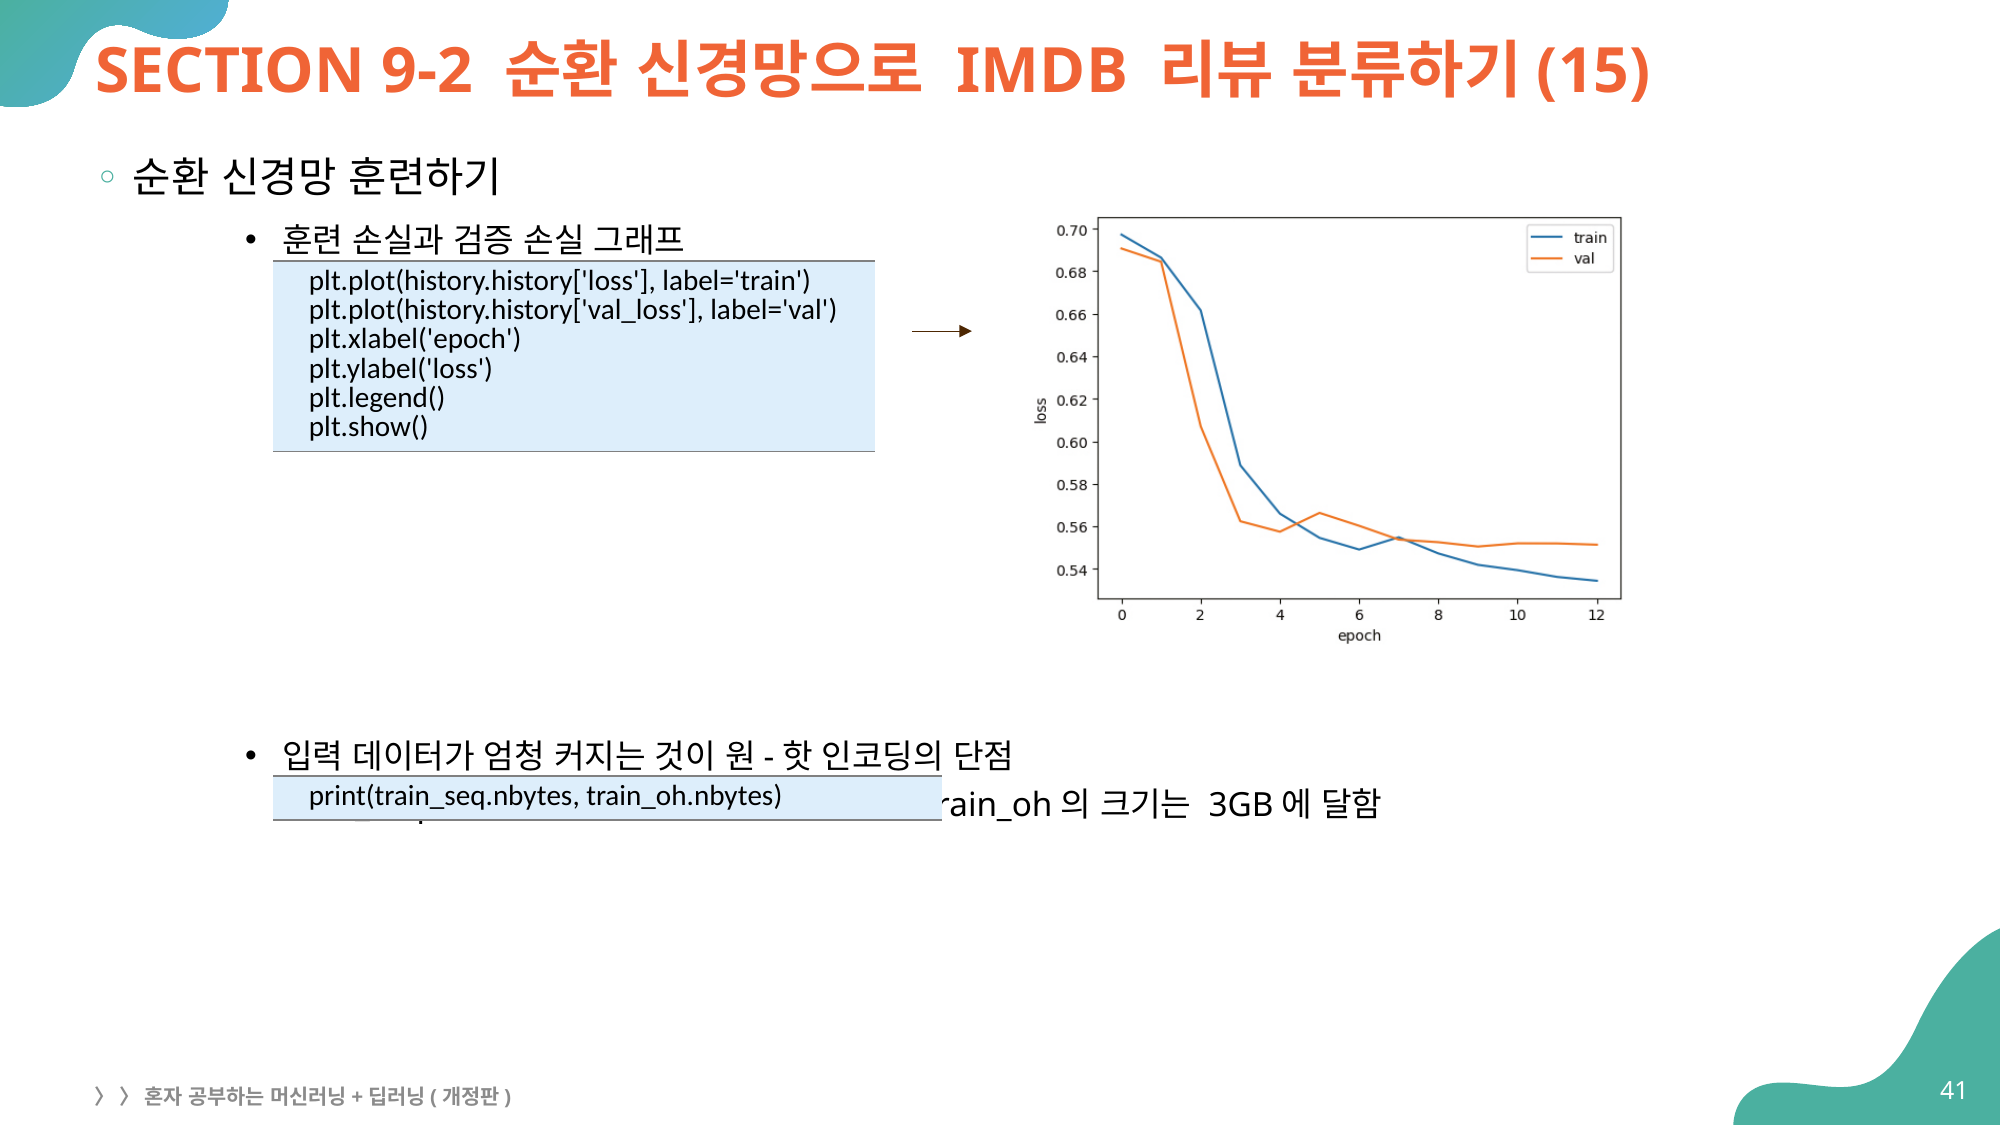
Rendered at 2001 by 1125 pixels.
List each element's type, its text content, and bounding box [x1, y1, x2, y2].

table_header print(train_seq.nbytes, train_oh.nbytes) [273, 777, 942, 819]
table_header plt.plot(history.history['loss'], label='train') plt.plot(history.history['val_loss'], label='val') plt.xlabel('epoch') plt.ylabel('loss') plt.legend() plt.show() [273, 262, 875, 451]
title SECTION 9-2 순환 신경망으로 IMDB 리뷰 분류하기(15) [79, 17, 1931, 128]
picture [1028, 211, 1630, 652]
slide_number 41 [1917, 1061, 1984, 1122]
list 순환 신경망 훈련하기 훈련 손실과 검증 손실 그래프 입력 데이터가 엄청 커지는 것이 원-핫 인코딩의 단점 train_seq 배열의 크기는 약 7.6M 정도인데 train_oh의 크기는 3GB에 달함 [79, 133, 1869, 1028]
footer 〉 〉 혼자 공부하는 머신러닝+딥러닝(개정판) [79, 1078, 755, 1114]
